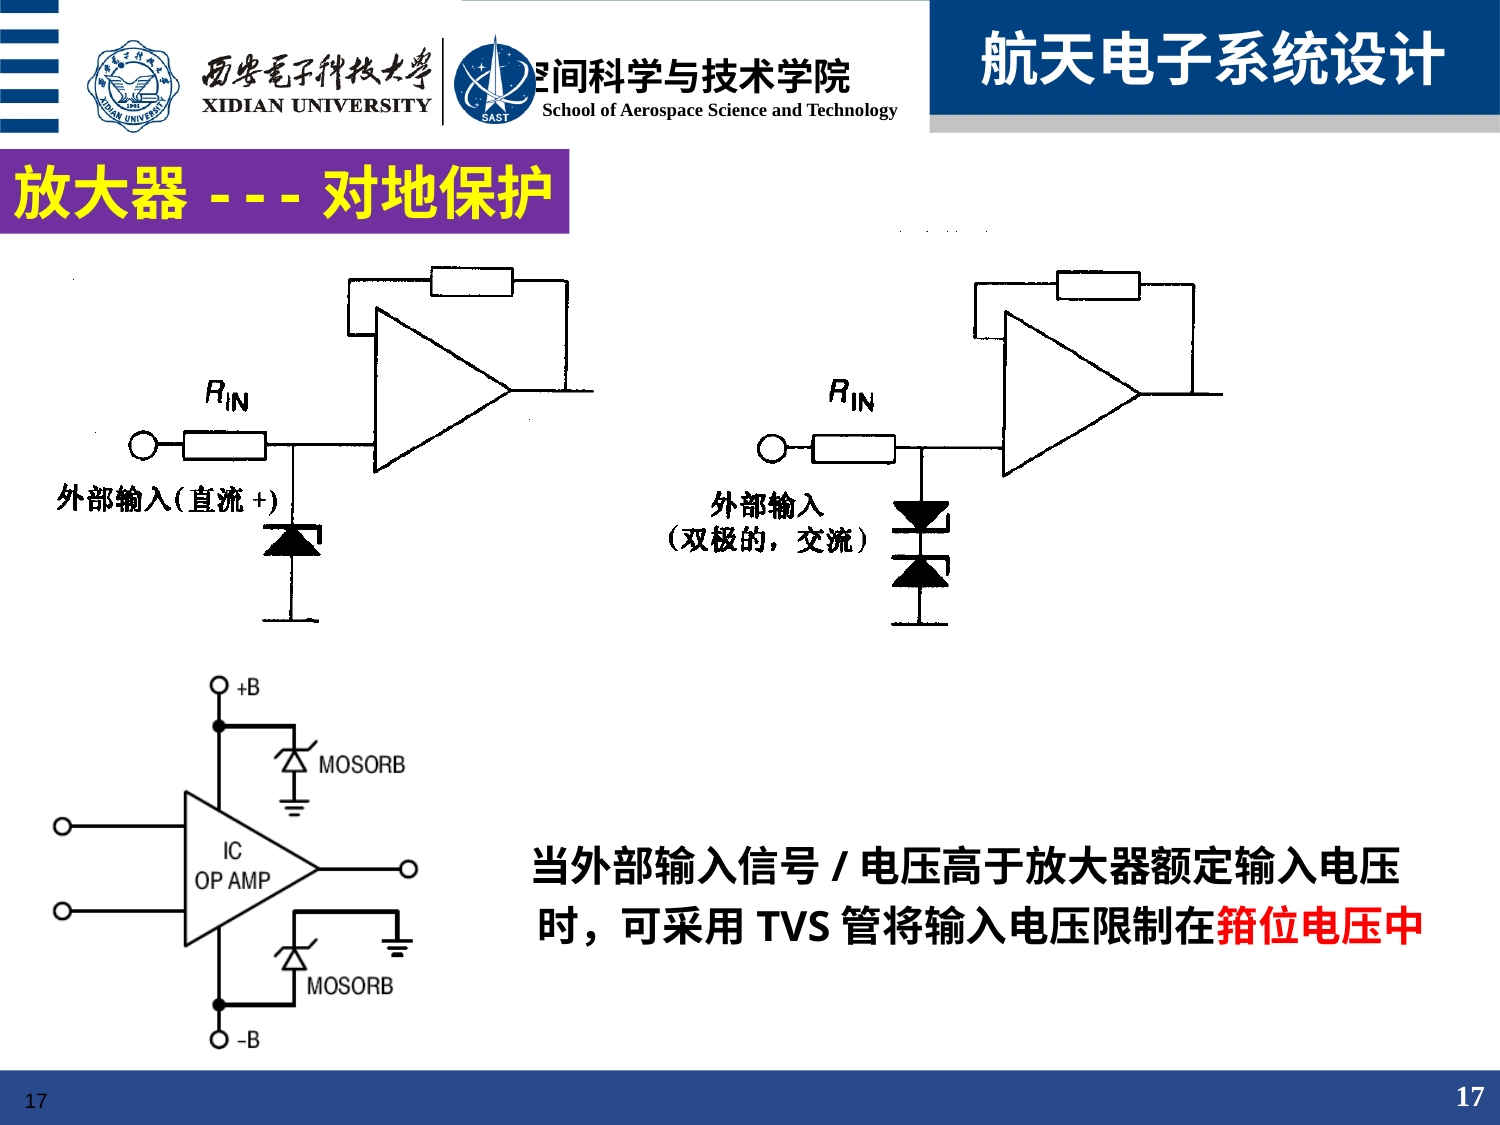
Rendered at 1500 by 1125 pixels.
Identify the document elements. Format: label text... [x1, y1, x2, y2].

picture [0, 114, 1500, 1070]
picture [0, 0, 536, 149]
text_box 当外部输入信号/电压高于放大器额定输入电压时，可采用TVS管将输入电压限制在箝位电压中 [466, 822, 1443, 1059]
text_box 放大器---对地保护 [0, 149, 570, 234]
text_box 航天电子系统设计 [927, 0, 1500, 114]
footer 17 [0, 1076, 84, 1124]
